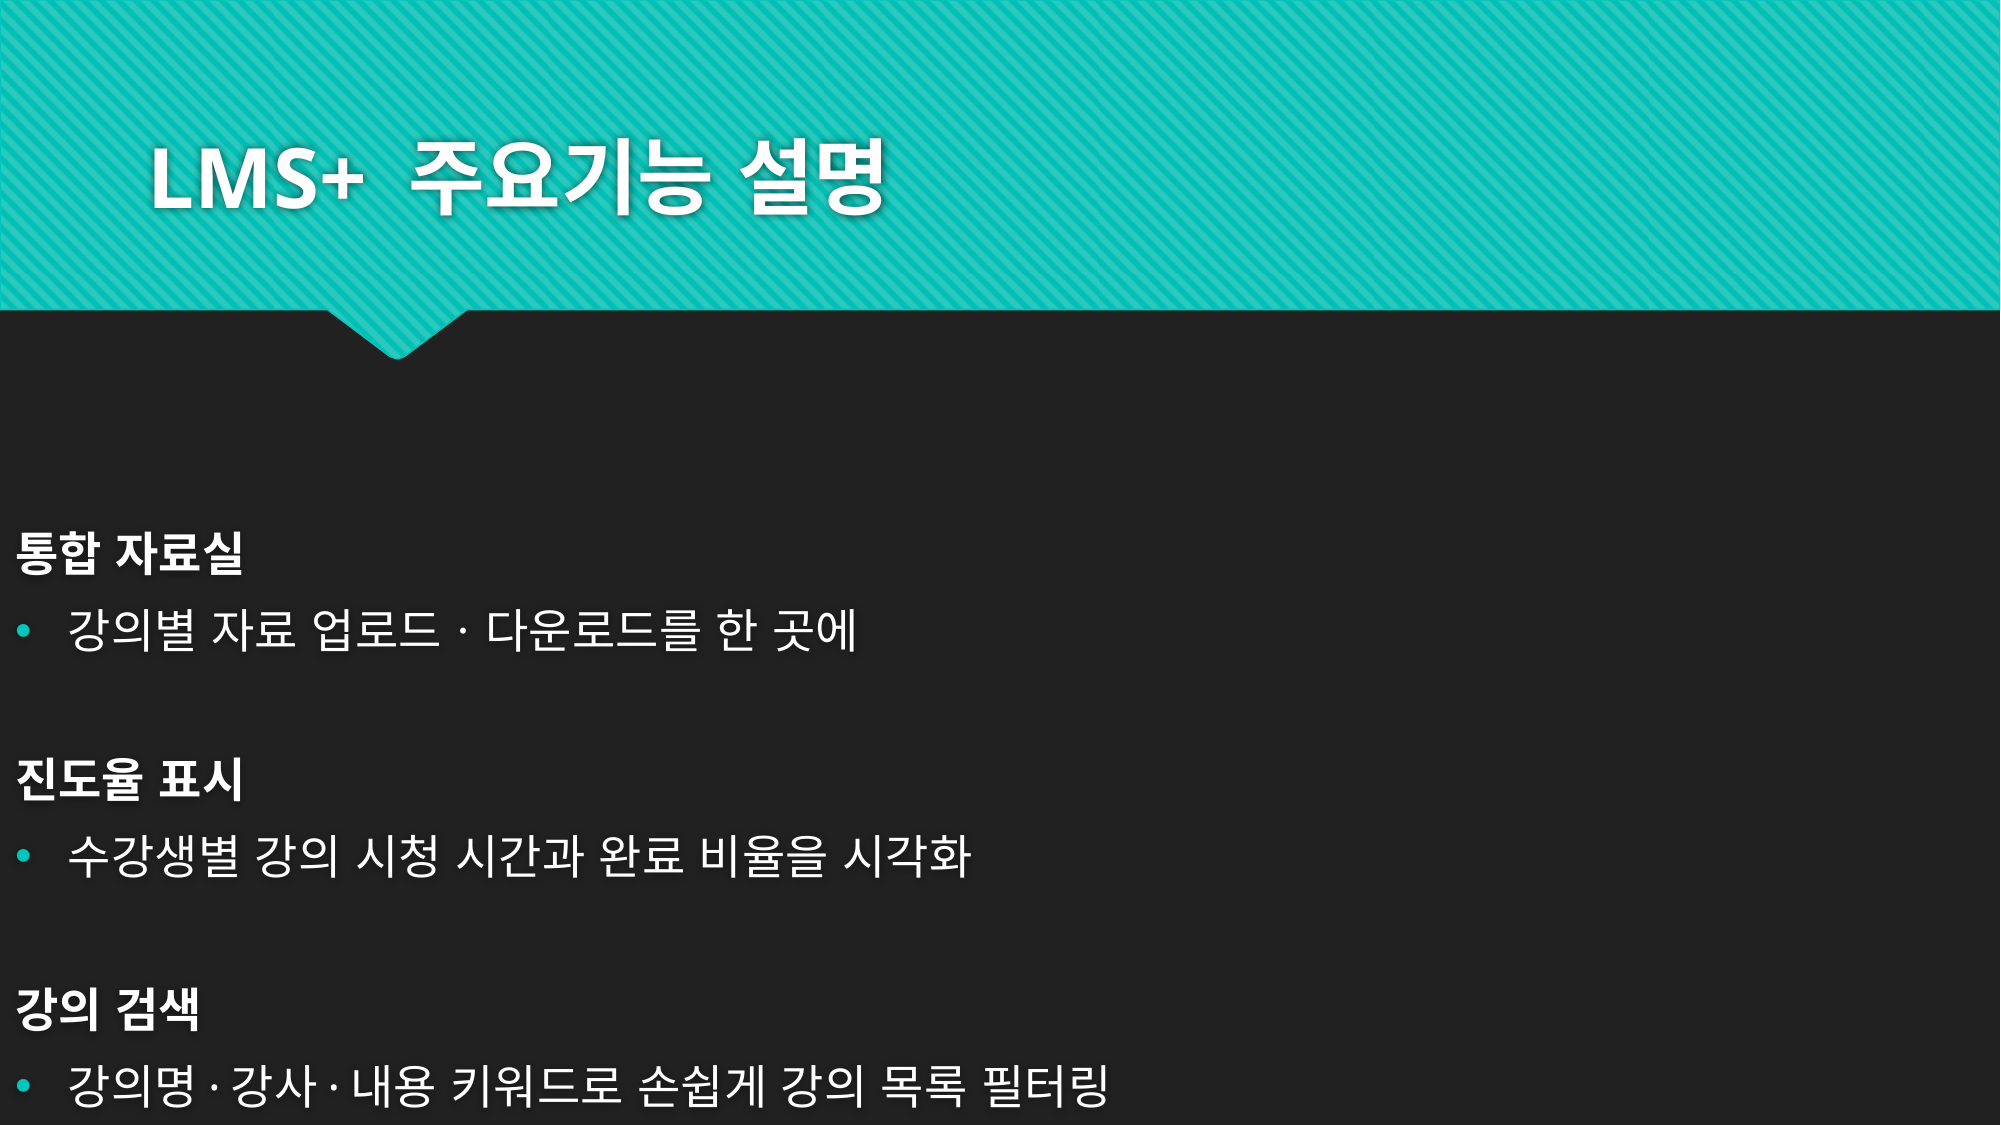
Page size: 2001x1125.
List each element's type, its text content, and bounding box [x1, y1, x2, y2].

list 통합 자료실 강의별 자료 업로드ㆍ다운로드를 한 곳에 진도율 표시 수강생별 강의 시청 시간과 완료 비율을 시각화 강의 검색 강의명·강사·내용 키워드로 손쉽게 강의 목록 필터링 [0, 517, 1866, 1125]
title LMS+ 주요기능 설명 [132, 73, 1868, 233]
